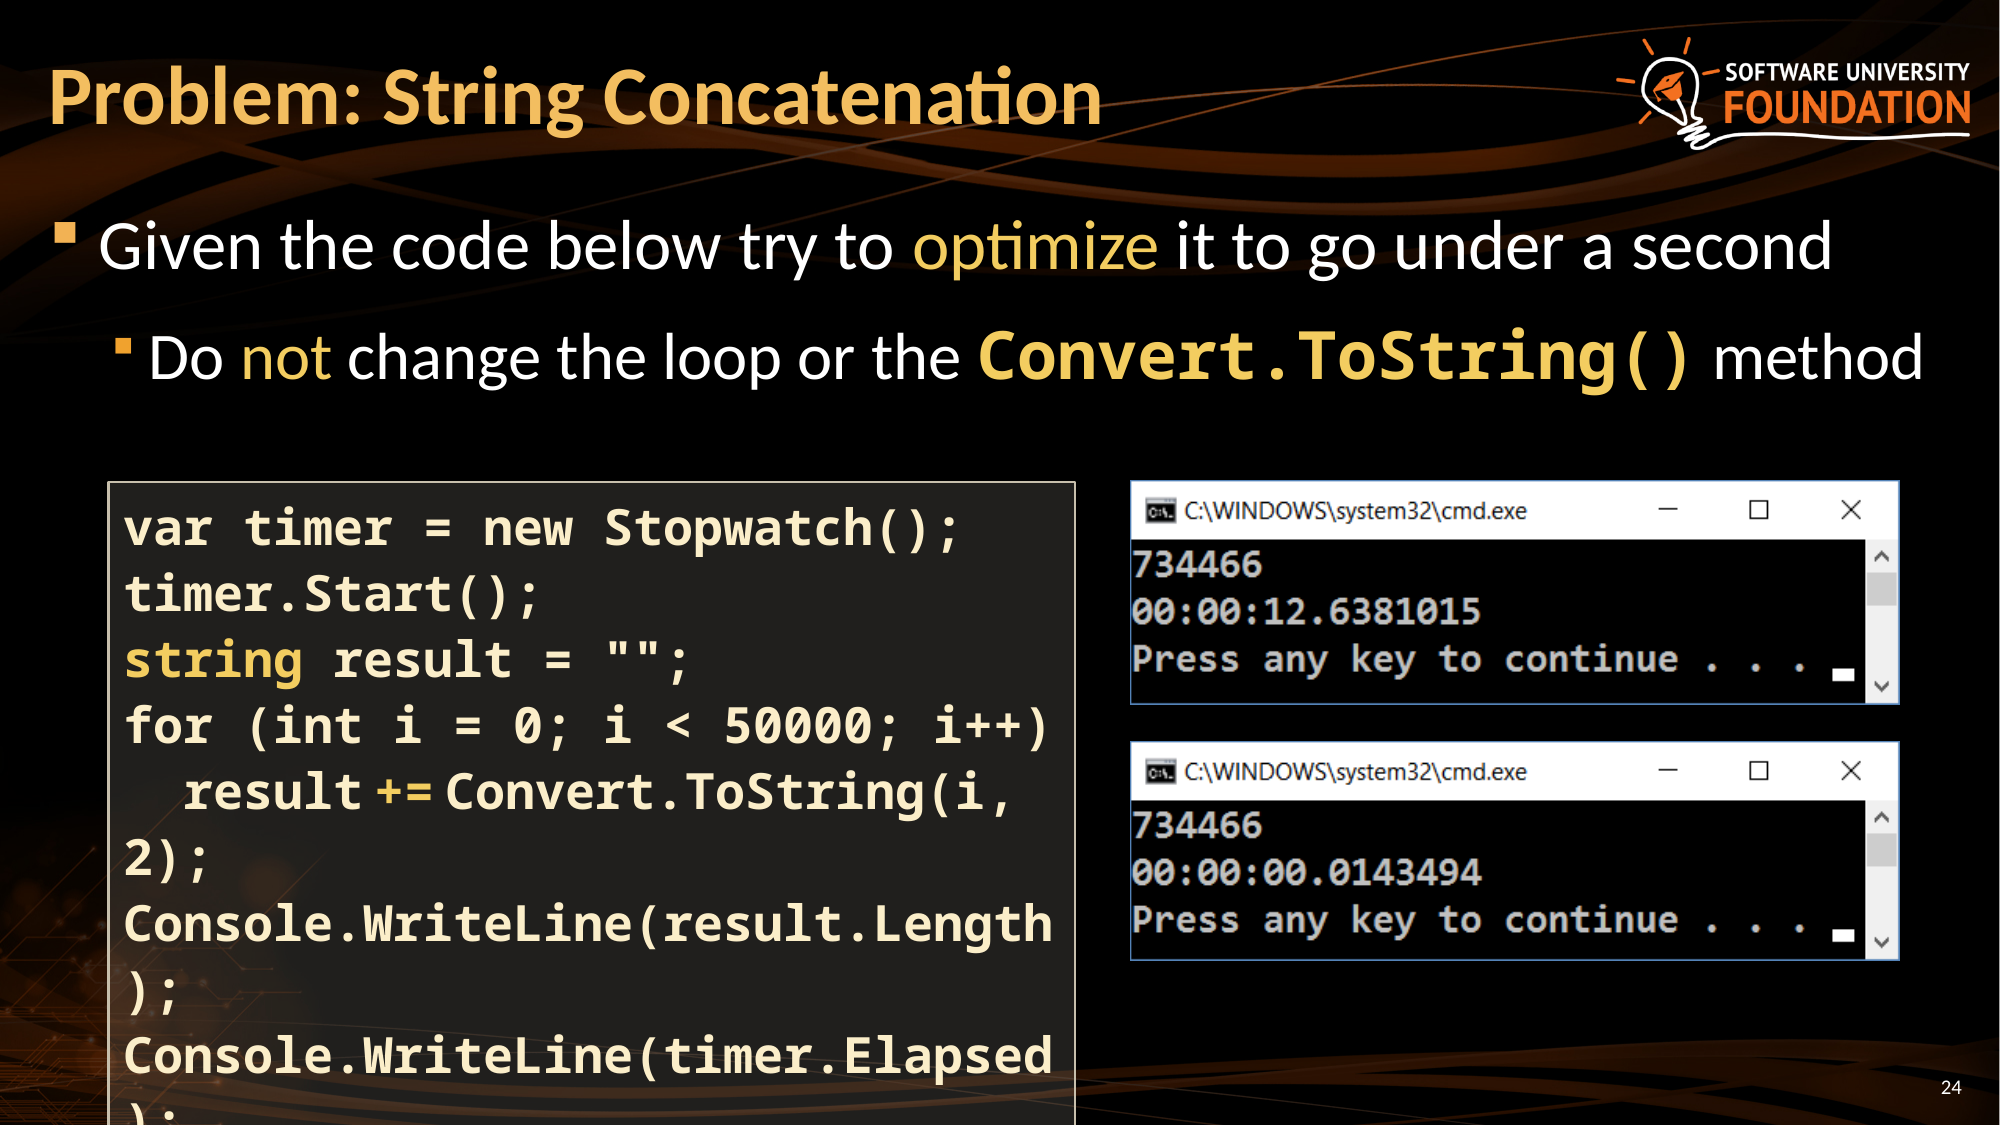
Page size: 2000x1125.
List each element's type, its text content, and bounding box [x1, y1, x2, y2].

picture [0, 0, 2000, 1125]
picture [1130, 741, 1900, 961]
title Problem: String Concatenation [30, 6, 1602, 189]
picture [1130, 480, 1900, 705]
text_box var timer = new Stopwatch(); timer.Start(); string result = ""; for (int i = 0; i < 50000; i++) result += Convert.ToString(i, 2); Console.WriteLine(result.Length); Console.WriteLine(timer.Elapsed); [108, 482, 1075, 1125]
list Given the code below try to optimize it to go under a second Do not change the loop or the Convert.ToString() method [31, 188, 1968, 1103]
